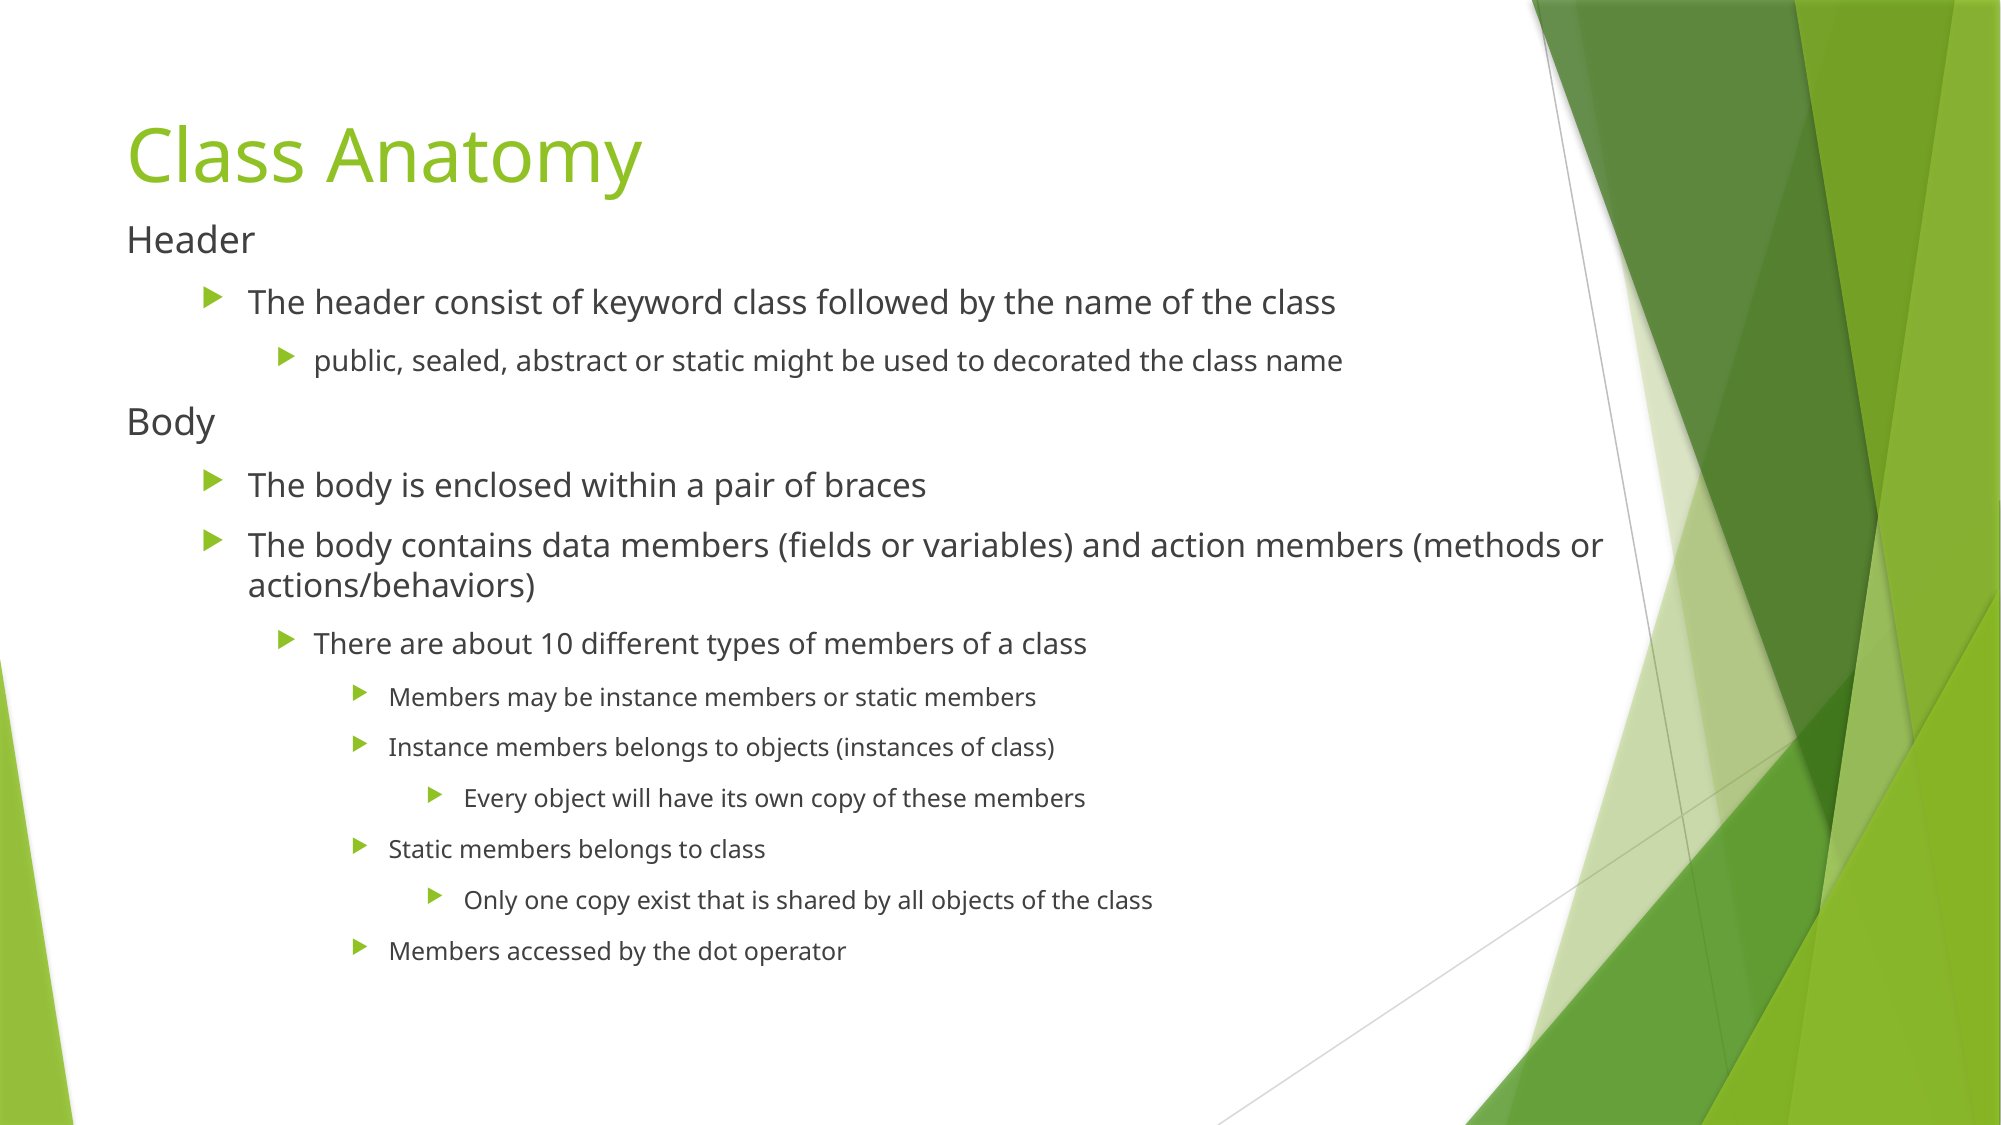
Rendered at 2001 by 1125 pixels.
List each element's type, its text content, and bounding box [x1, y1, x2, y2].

title Class Anatomy [111, 99, 1522, 208]
list Header The header consist of keyword class followed by the name of the class public, sealed, abstract or static might be used to decorated the class name Body The body is enclosed within a pair of braces The body contains data members (fields or variables) and action members (methods or actions/behaviors) There are about 10 different types of members of a class Members may be instance members or static members Instance members belongs to objects (instances of class) Every object will have its own copy of these members Static members belongs to class Only one copy exist that is shared by all objects of the class Members accessed by the dot operator [111, 208, 1874, 1024]
